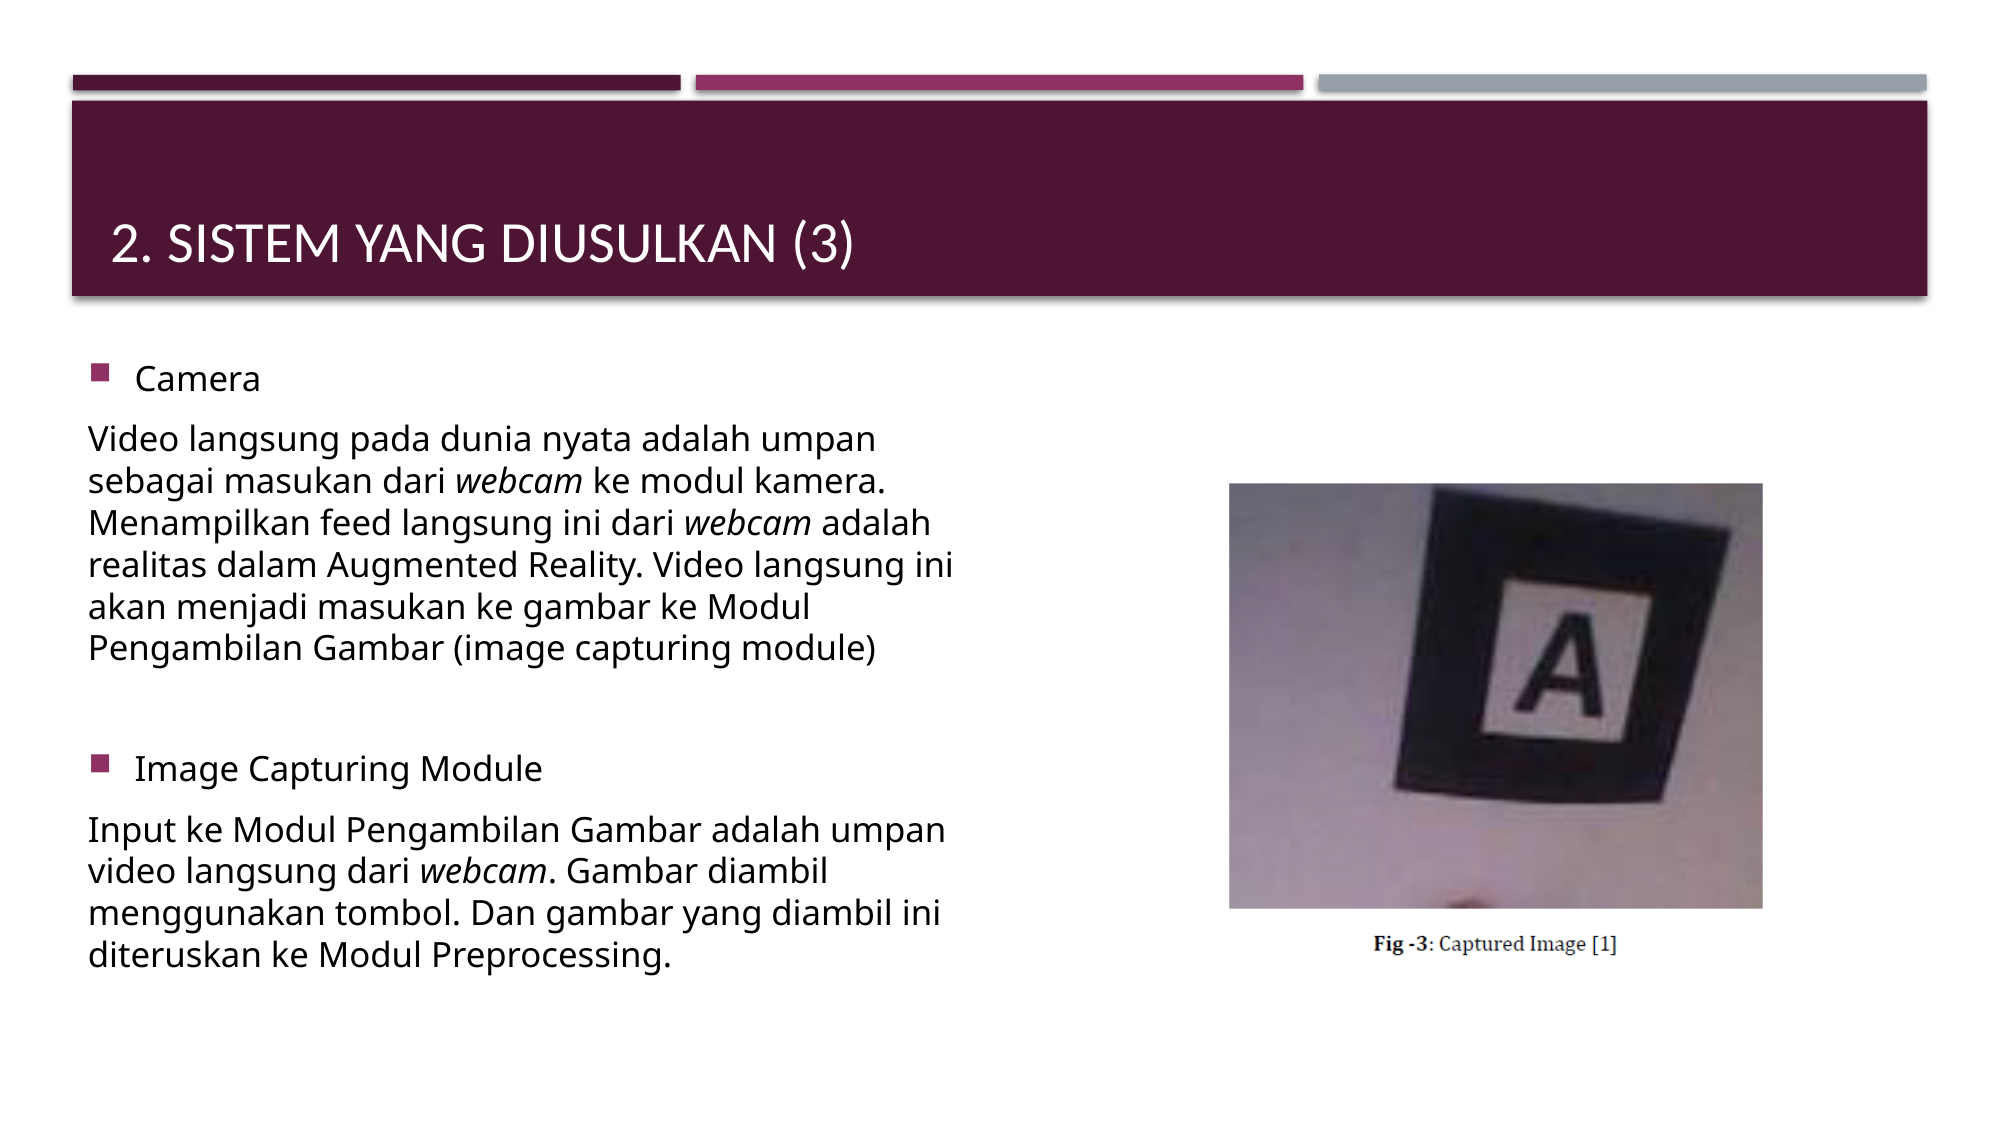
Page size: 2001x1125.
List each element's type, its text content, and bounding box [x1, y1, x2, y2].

list Camera Video langsung pada dunia nyata adalah umpan sebagai masukan dari webcam ke modul kamera. Menampilkan feed langsung ini dari webcam adalah realitas dalam Augmented Reality. Video langsung ini akan menjadi masukan ke gambar ke Modul Pengambilan Gambar (image capturing module) Image Capturing Module Input ke Modul Pengambilan Gambar adalah umpan video langsung dari webcam. Gambar diambil menggunakan tombol. Dan gambar yang diambil ini diteruskan ke Modul Preprocessing. [72, 345, 1000, 1088]
picture [1209, 463, 1791, 971]
title 2. Sistem yang Diusulkan (3) [95, 115, 1905, 282]
